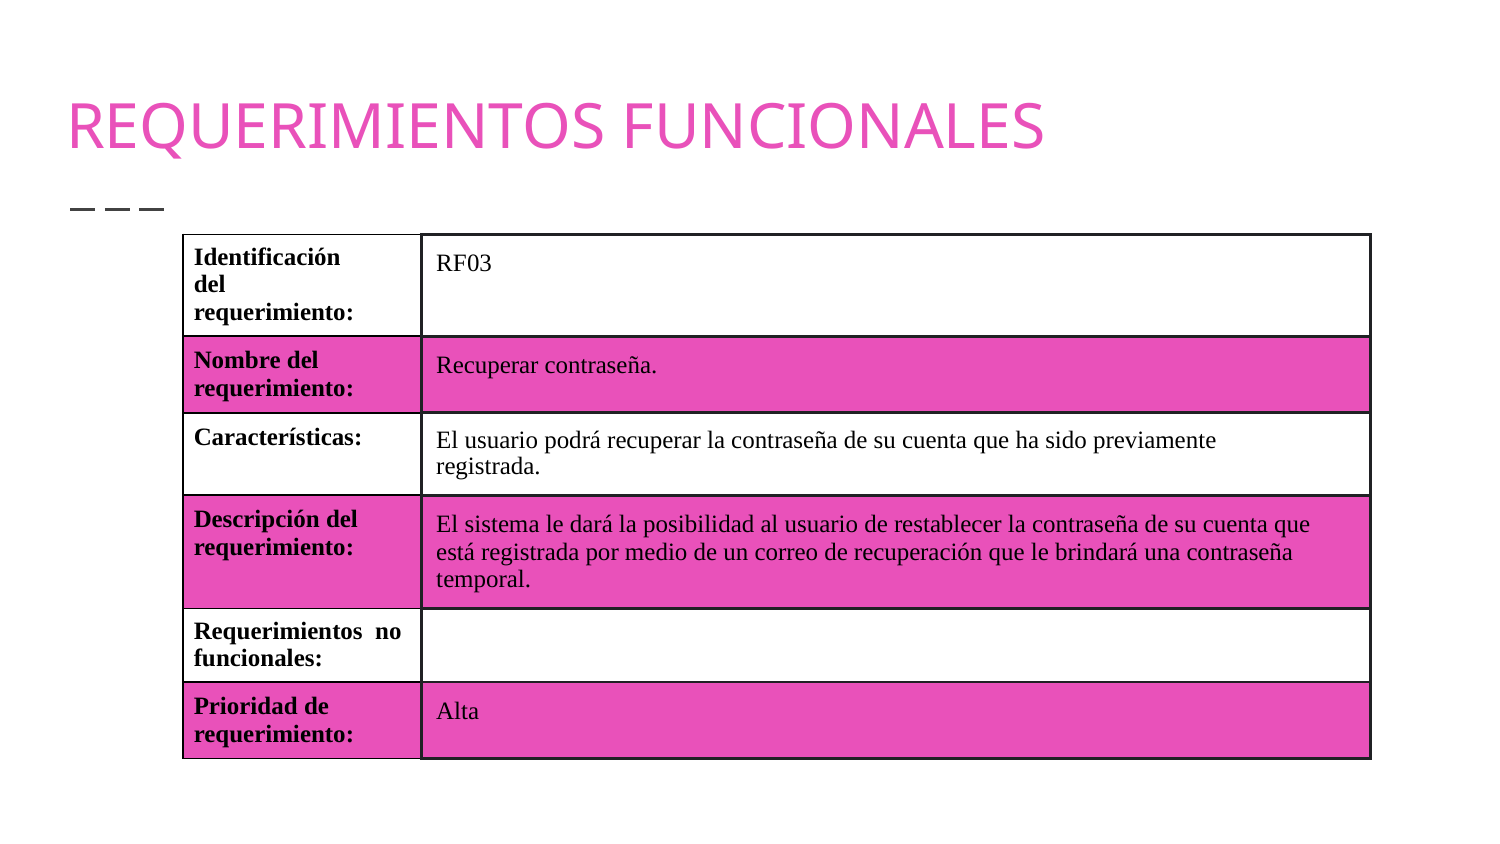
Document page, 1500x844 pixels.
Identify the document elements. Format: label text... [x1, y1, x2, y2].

table_header Identificación del requerimiento: [184, 235, 420, 335]
table_cell El sistema le dará la posibilidad al usuario de restablecer la contraseña de su cuenta que está registrada por medio de un correo de recuperación que le brindará una contraseña temporal. [423, 497, 1369, 607]
table_cell Recuperar contraseña. [423, 338, 1369, 411]
table_cell Descripción del requerimiento: [184, 496, 420, 608]
table_cell Alta [423, 683, 1369, 757]
table_cell Prioridad de requerimiento: [184, 683, 420, 758]
table_cell Nombre del requerimiento: [184, 337, 420, 412]
table_cell Características: [184, 414, 420, 494]
table_header RF03 [423, 236, 1369, 335]
table_cell Requerimientos no funcionales: [184, 609, 420, 681]
table_cell El usuario podrá recuperar la contraseña de su cuenta que ha sido previamente registrada. [423, 414, 1369, 494]
table_cell [423, 610, 1369, 681]
title REQUERIMIENTOS FUNCIONALES [51, 61, 1449, 182]
